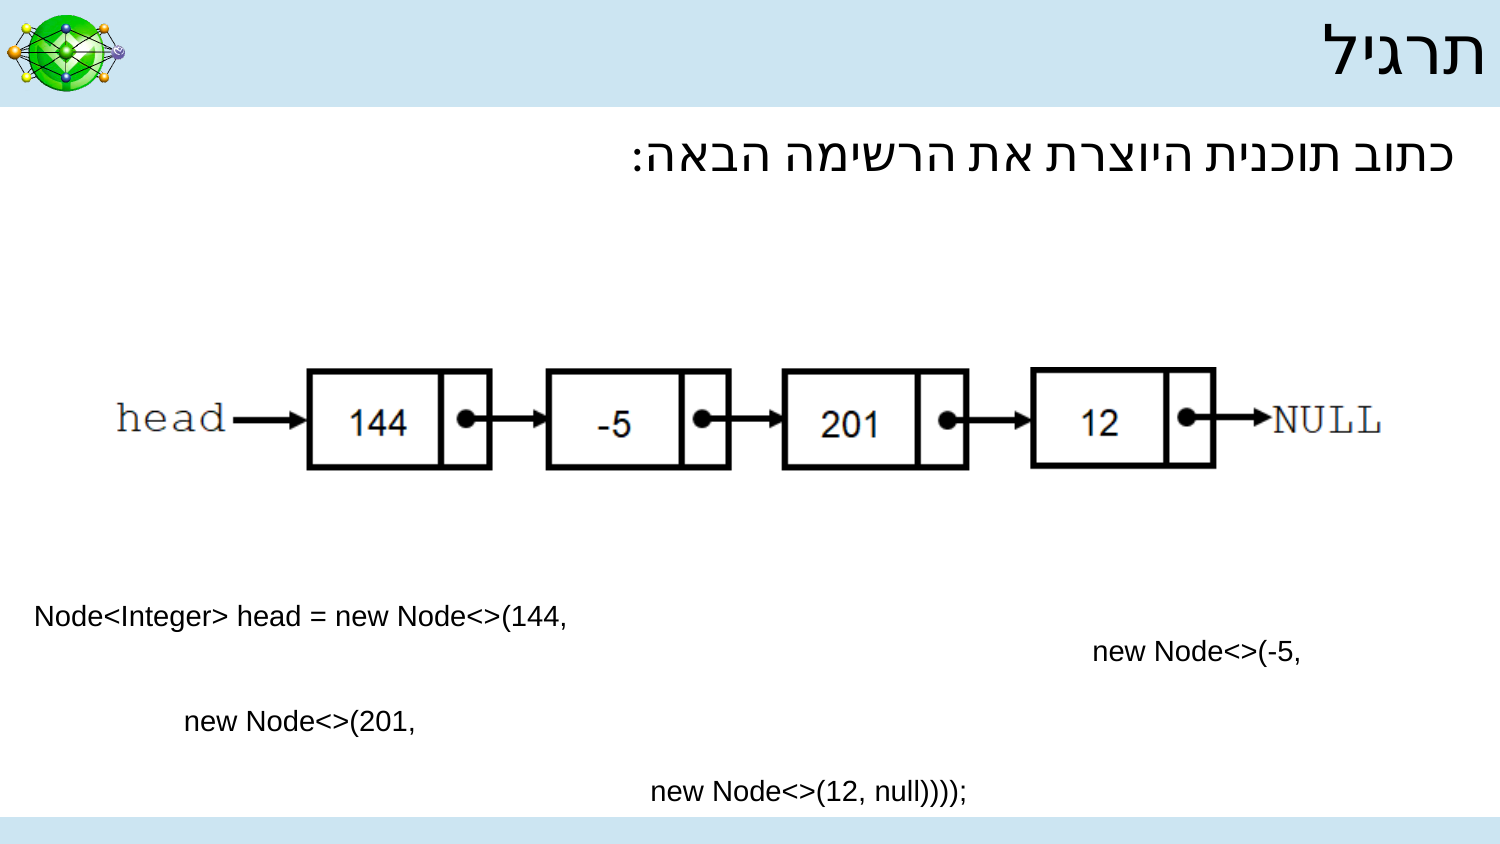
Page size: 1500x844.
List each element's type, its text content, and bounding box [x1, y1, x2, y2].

title תרגיל [126, 0, 1500, 106]
picture [87, 366, 1412, 477]
picture [7, 14, 125, 92]
text_box Node<Integer> head = new Node<>(144, new Node<>(-5, new Node<>(201, new Node<>(12, null)))); [18, 582, 1452, 822]
list כתוב תוכנית היוצרת את הרשימה הבאה: [34, 122, 1467, 799]
